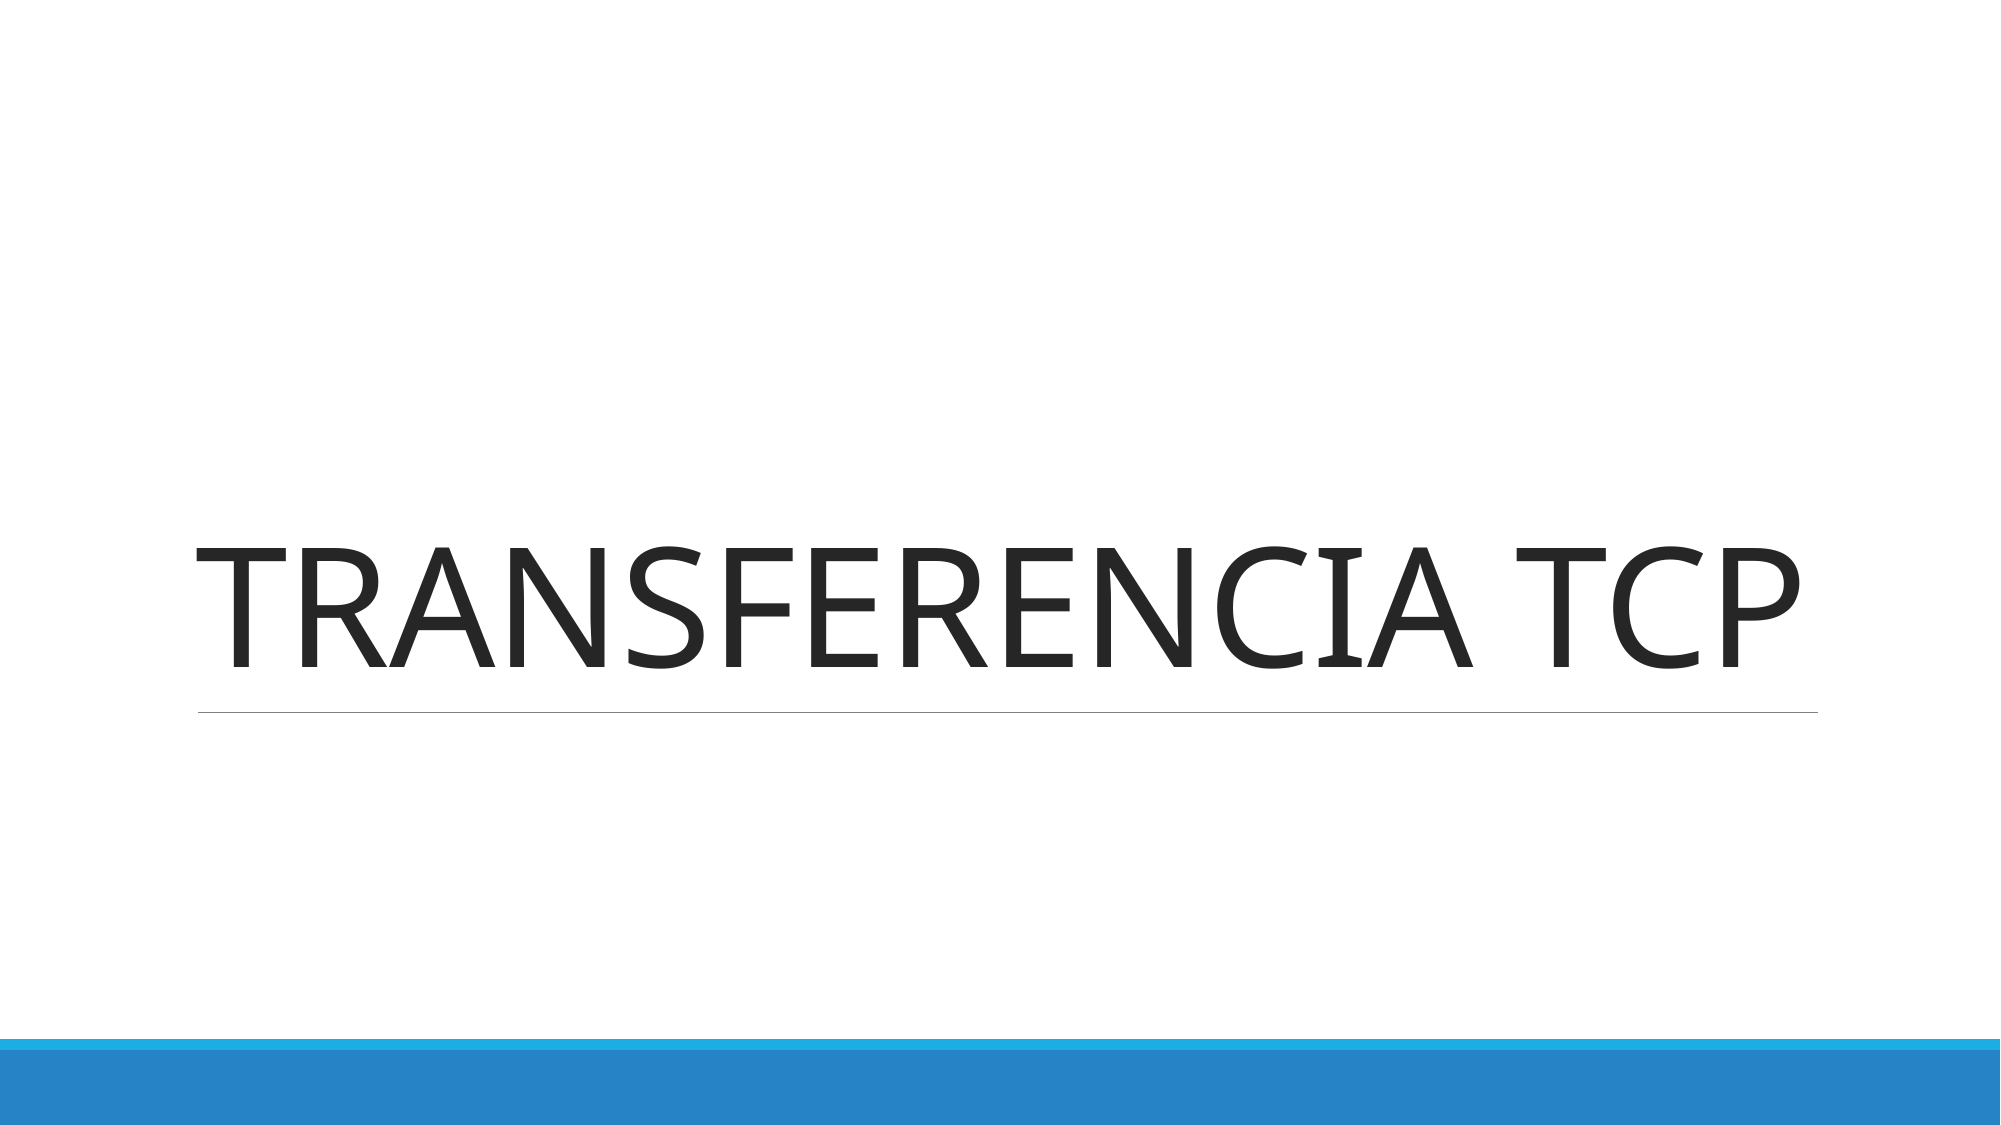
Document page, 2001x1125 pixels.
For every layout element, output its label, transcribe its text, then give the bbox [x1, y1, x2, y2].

title TRANSFERENCIA TCP [180, 124, 1830, 710]
